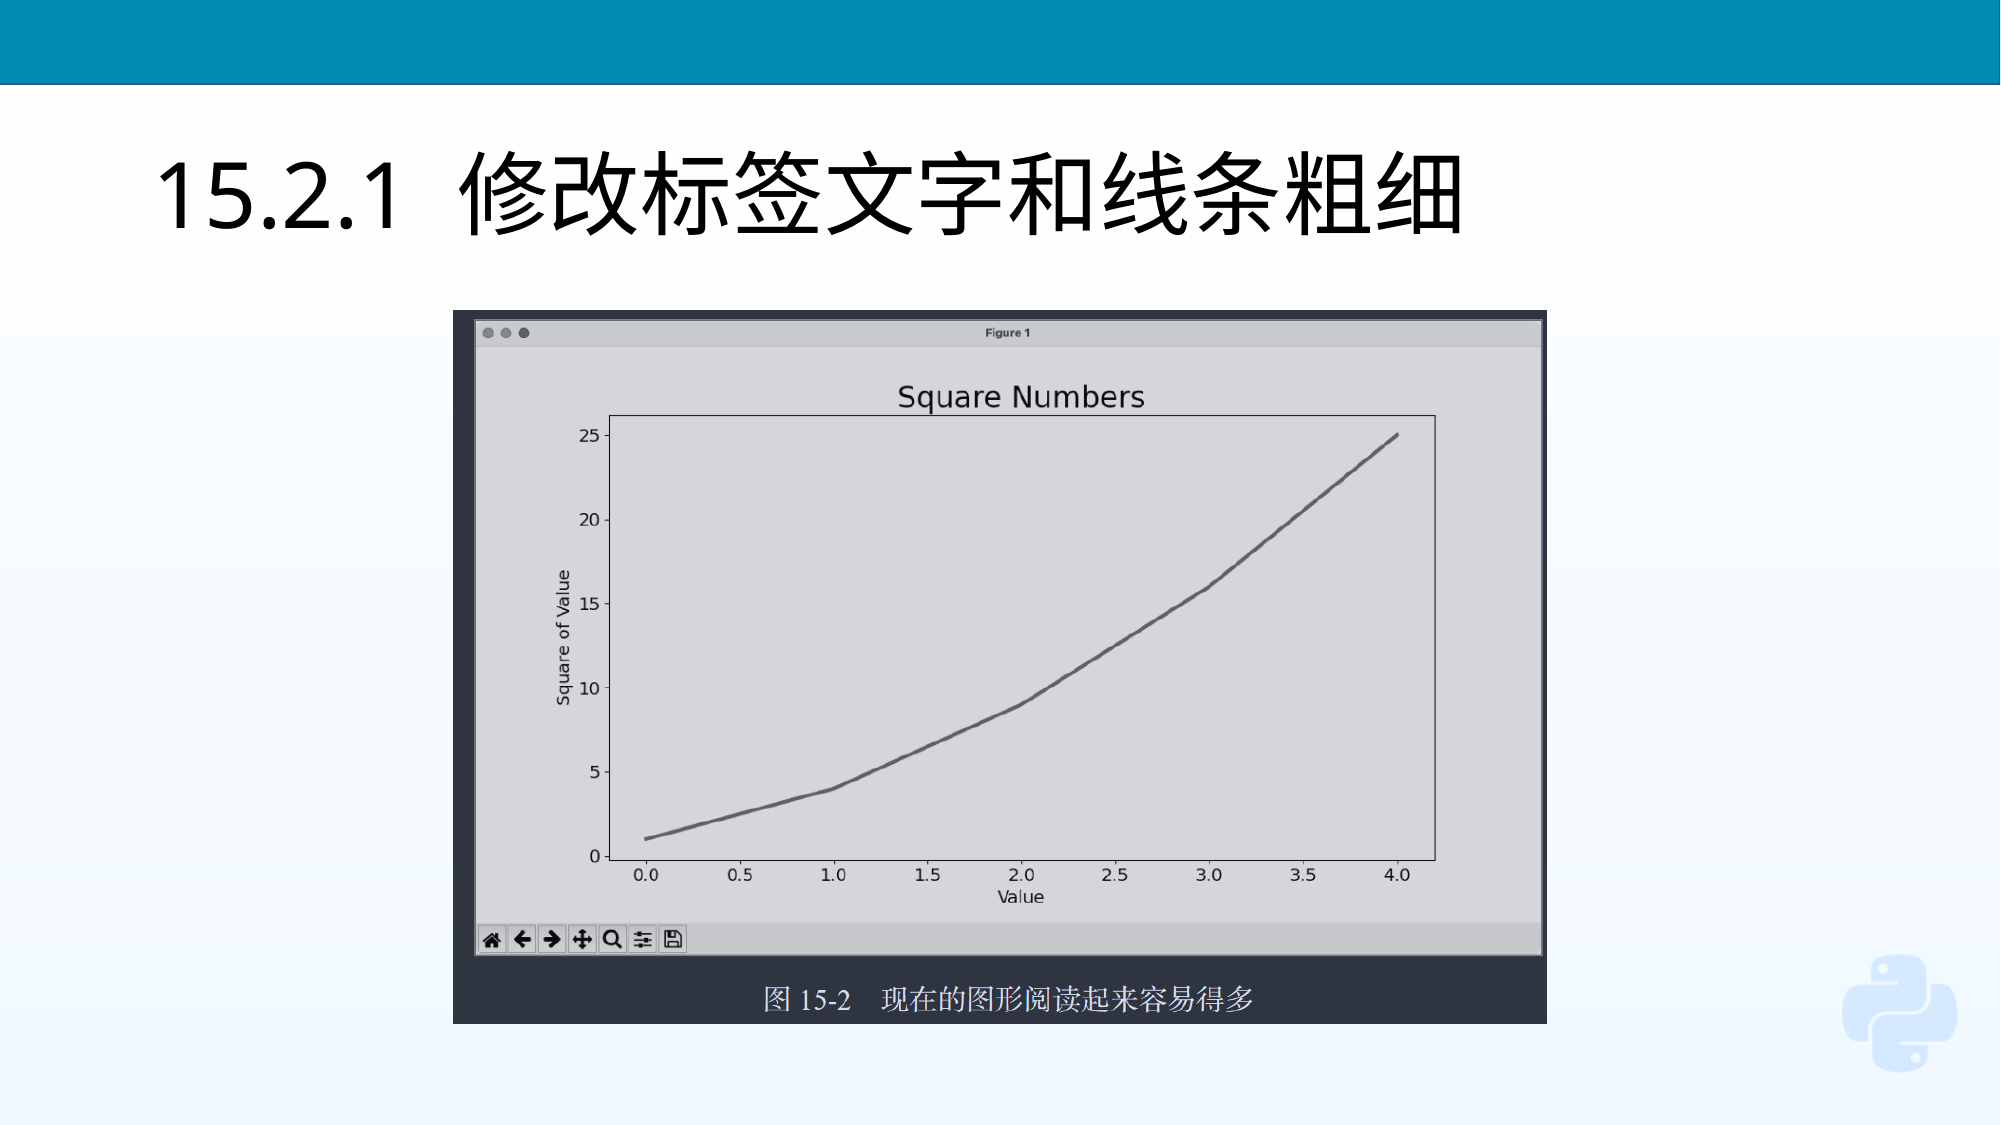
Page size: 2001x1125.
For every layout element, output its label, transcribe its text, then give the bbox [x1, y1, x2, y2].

picture [1842, 946, 1958, 1081]
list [453, 310, 1547, 1024]
title 15.2.1 修改标签文字和线条粗细 [137, 115, 1863, 282]
